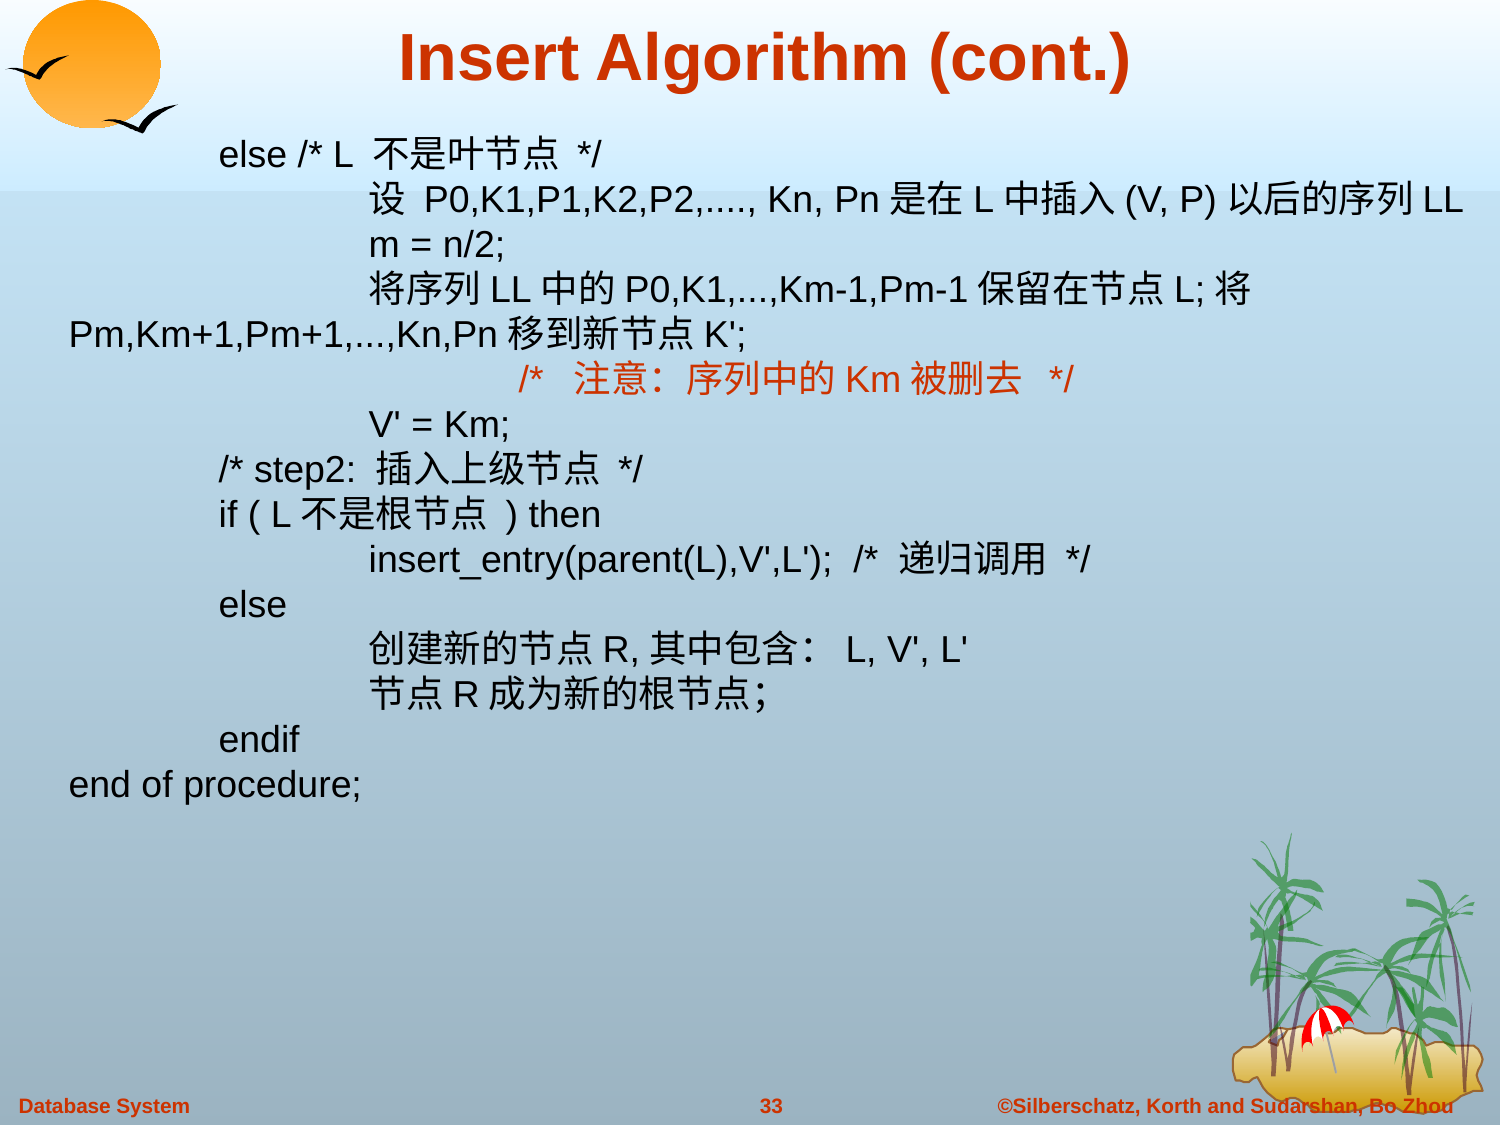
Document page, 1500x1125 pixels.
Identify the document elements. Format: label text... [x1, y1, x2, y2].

title Insert Algorithm (cont.) [103, 1, 1429, 102]
text_box else /* L 不是叶节点 */ 设 P0,K1,P1,K2,P2,...., Kn, Pn是在L中插入(V, P)以后的序列LL m = n/2; 将序列LL中的P0,K1,...,Km-1,Pm-1保留在节点L;将Pm,Km+1,Pm+1,...,Kn,Pn移到新节点K'; /* 注意：序列中的Km被删去 */ V' = Km; /* step2: 插入上级节点 */ if ( L不是根节点 ) then insert_entry(parent(L),V',L'); /* 递归调用 */ else 创建新的节点R,其中包含：L, V', L' 节点R成为新的根节点； endif end of procedure; [53, 122, 1500, 813]
